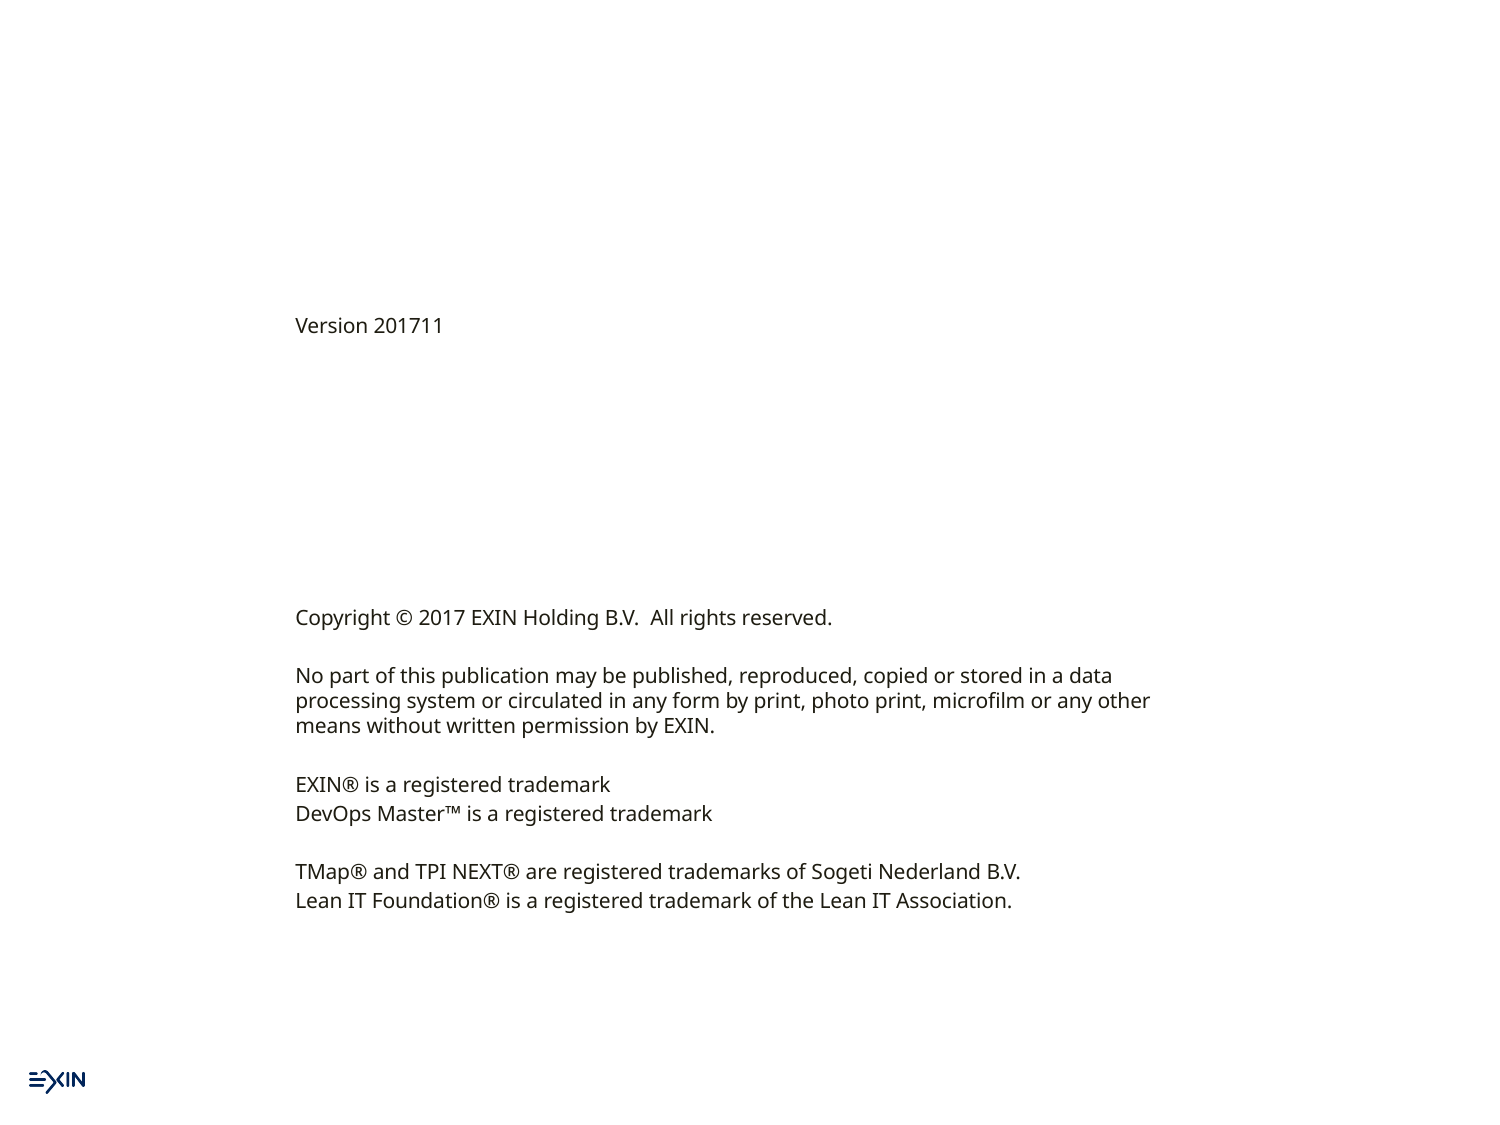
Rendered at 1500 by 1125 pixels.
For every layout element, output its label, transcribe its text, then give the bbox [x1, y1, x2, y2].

subtitle Version 201711 Copyright © 2017 EXIN Holding B.V. All rights reserved. No part of this publication may be published, reproduced, copied or stored in a data processing system or circulated in any form by print, photo print, microfilm or any other means without written permission by EXIN. EXIN® is a registered trademark DevOps Master™ is a registered trademark TMap® and TPI NEXT® are registered trademarks of Sogeti Nederland B.V. Lean IT Foundation® is a registered trademark of the Lean IT Association. [280, 305, 1237, 923]
picture [29, 1070, 85, 1094]
